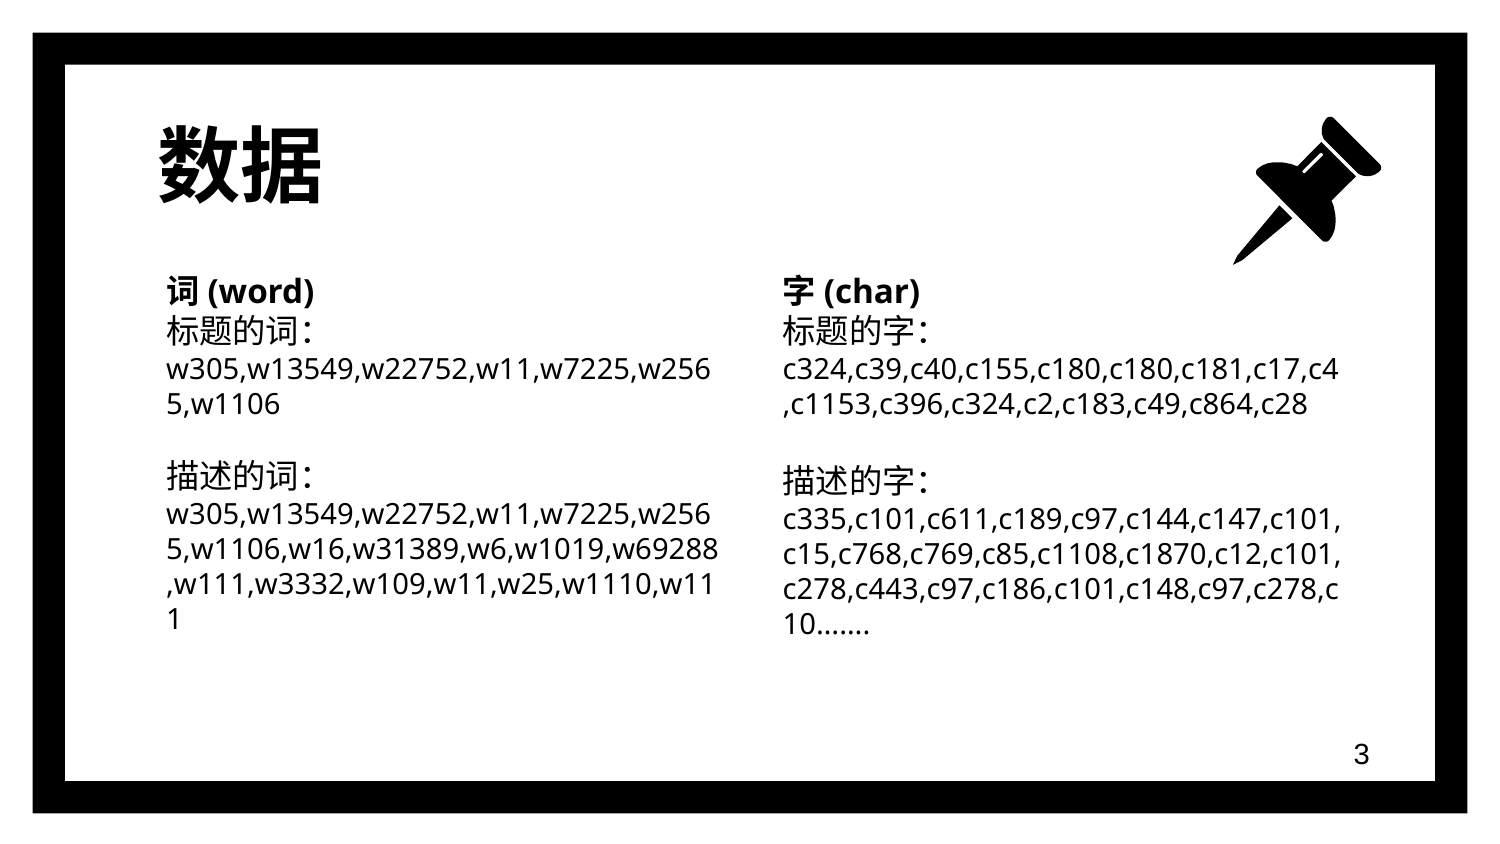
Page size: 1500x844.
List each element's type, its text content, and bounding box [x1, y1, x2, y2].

title 数据 [142, 139, 525, 228]
list 字(char) 标题的字： c324,c39,c40,c155,c180,c180,c181,c17,c4,c1153,c396,c324,c2,c183,c49,c864,c28 描述的字：c335,c101,c611,c189,c97,c144,c147,c101,c15,c768,c769,c85,c1108,c1870,c12,c101,c278,c443,c97,c186,c101,c148,c97,c278,c10……. [767, 255, 1358, 780]
slide_number ‹#› [1338, 720, 1429, 786]
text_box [1232, 116, 1382, 266]
list 词(word) 标题的词： w305,w13549,w22752,w11,w7225,w2565,w1106 描述的词： w305,w13549,w22752,w11,w7225,w2565,w1106,w16,w31389,w6,w1019,w69288,w111,w3332,w109,w11,w25,w1110,w111 [151, 255, 741, 780]
